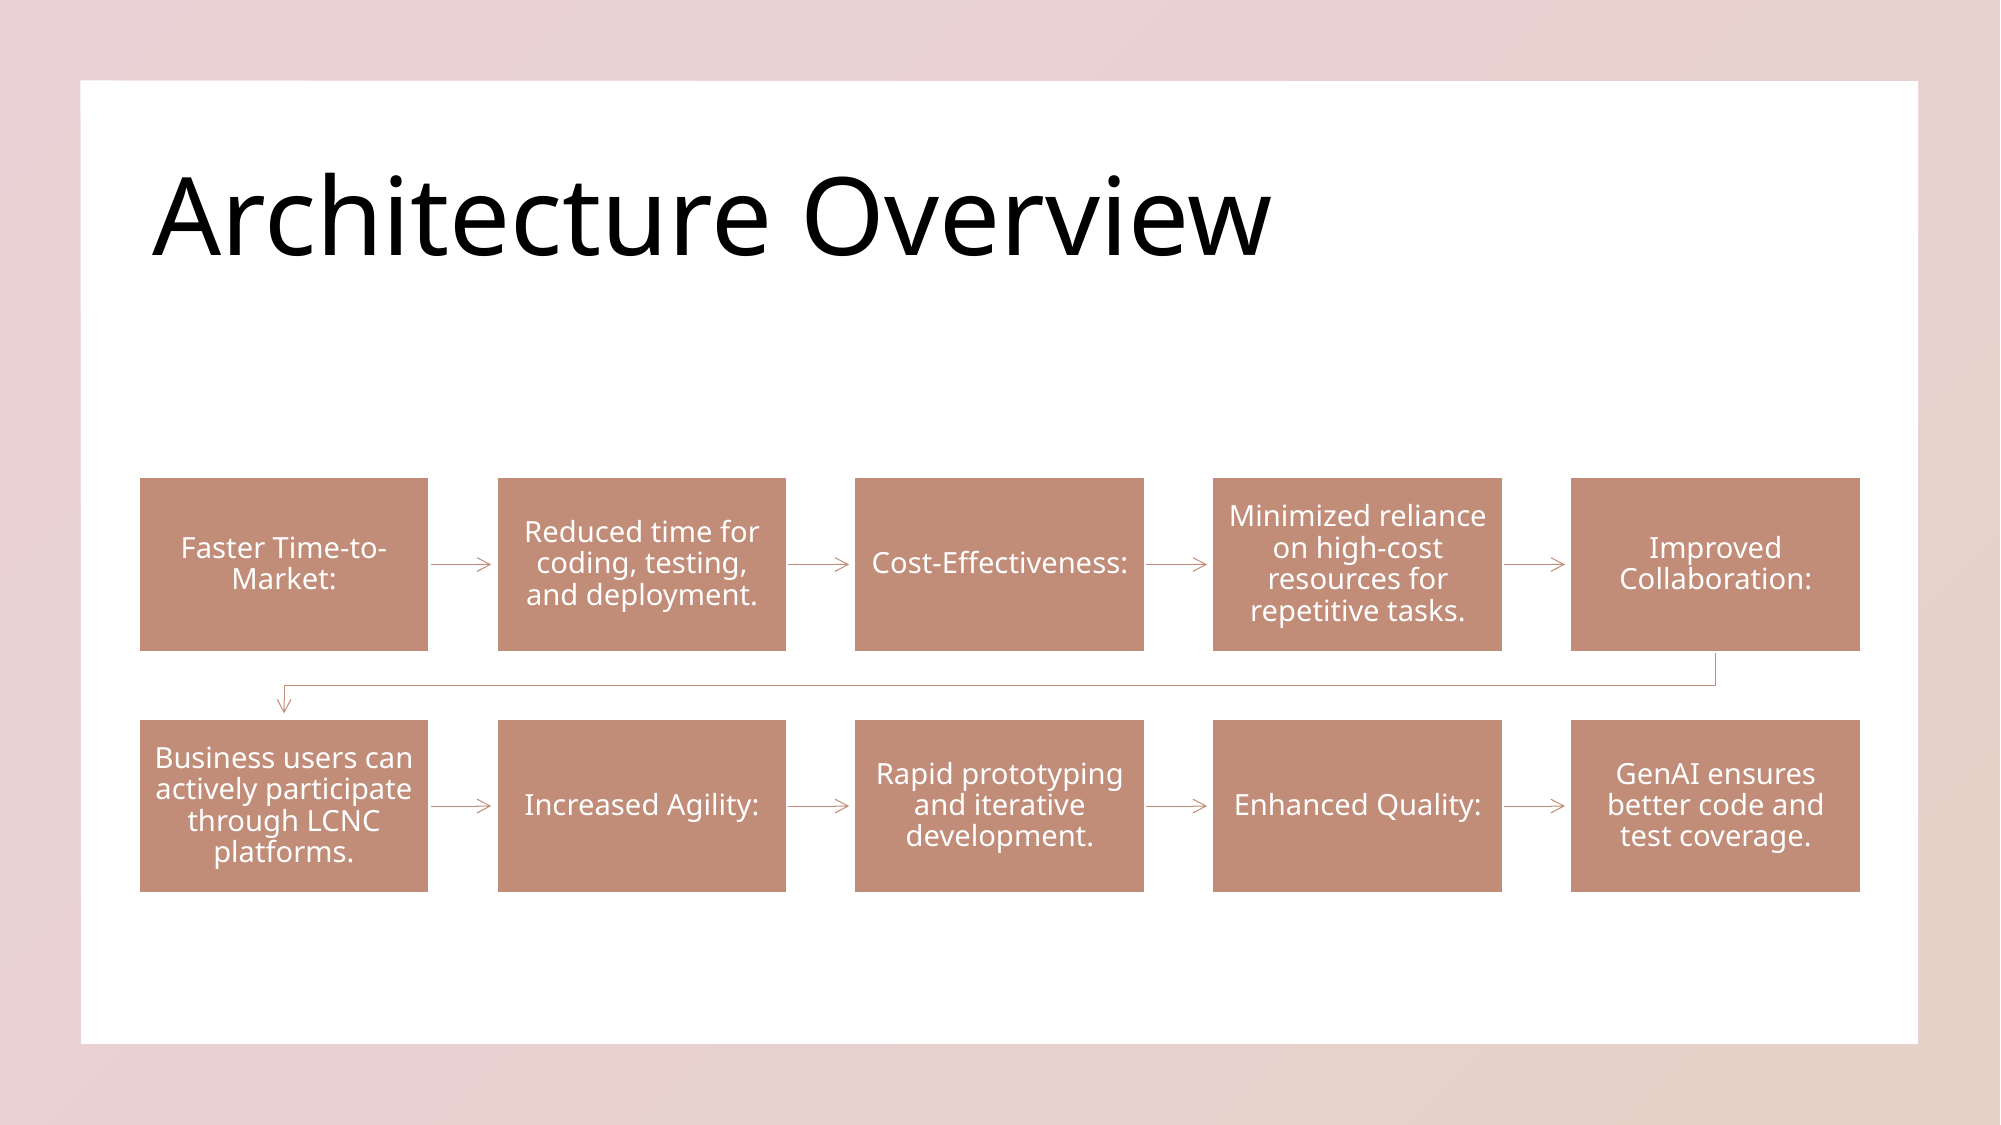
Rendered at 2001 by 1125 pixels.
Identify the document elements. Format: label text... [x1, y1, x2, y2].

title Architecture Overview [137, 111, 1863, 330]
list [137, 357, 1863, 1014]
